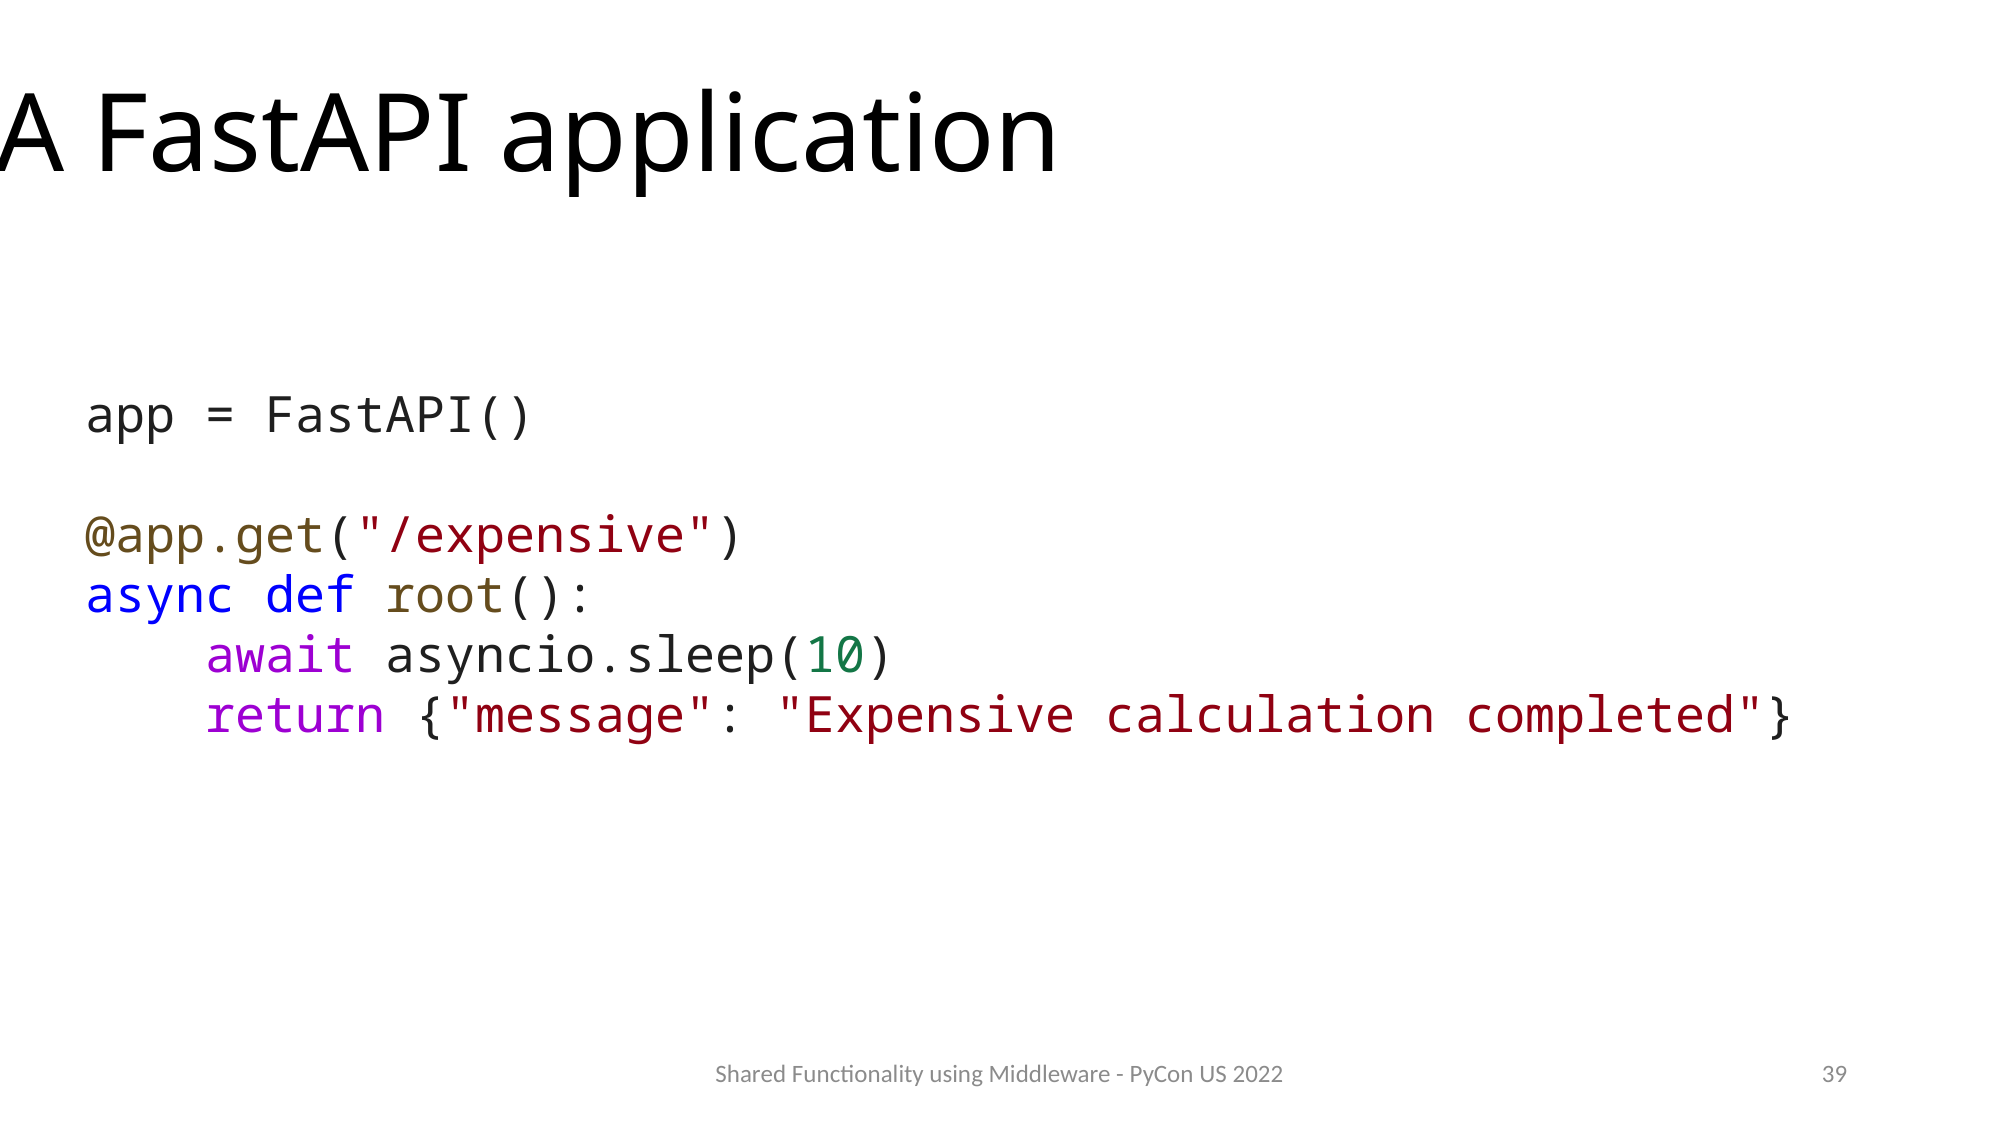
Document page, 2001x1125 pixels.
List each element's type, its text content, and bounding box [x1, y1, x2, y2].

slide_number 39 [1412, 1042, 1863, 1103]
text_box app = FastAPI() @app.get("/expensive") async def root(): await asyncio.sleep(10) return {"message": "Expensive calculation completed"} [70, 374, 1931, 810]
title A FastAPI application [0, 23, 1392, 203]
footer Shared Functionality using Middleware - PyCon US 2022 [662, 1042, 1338, 1103]
